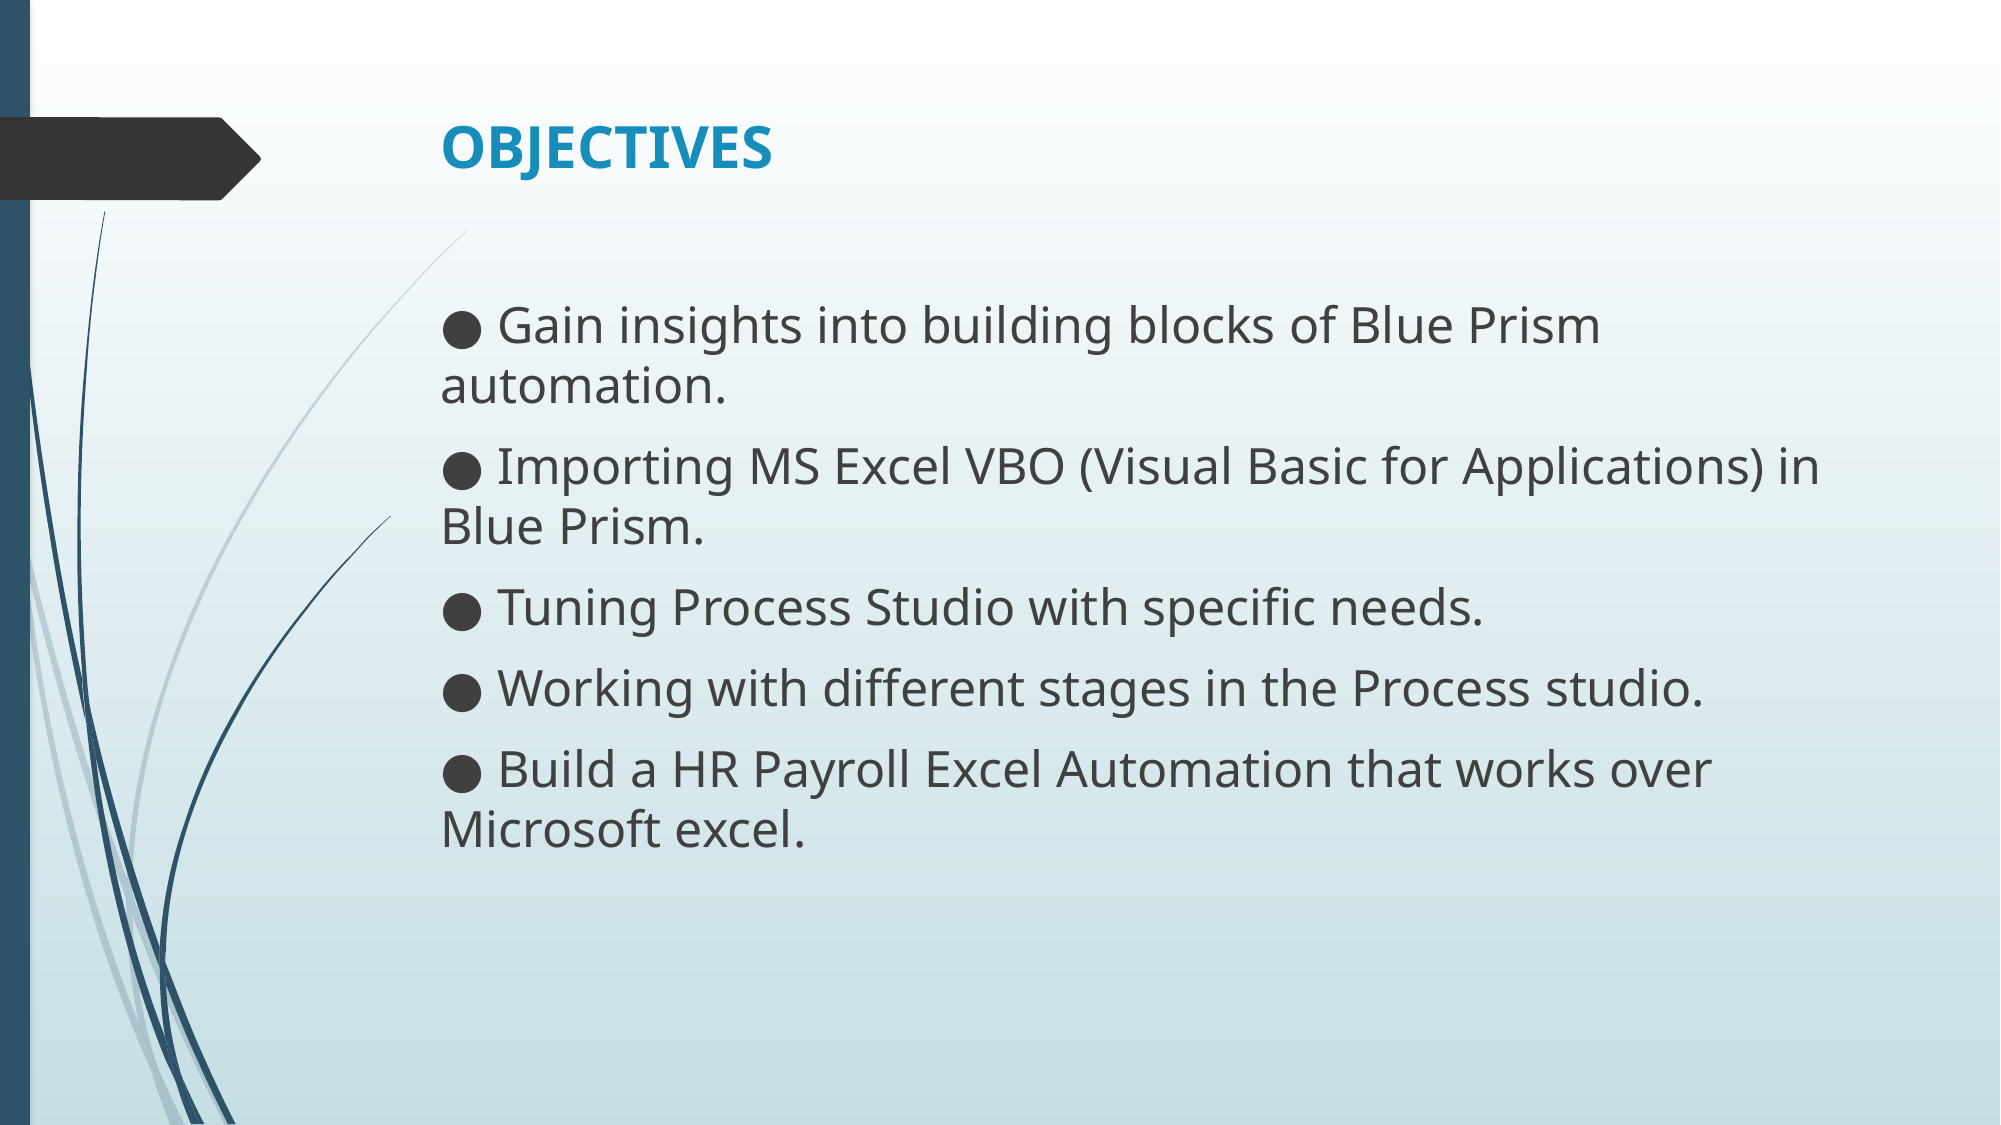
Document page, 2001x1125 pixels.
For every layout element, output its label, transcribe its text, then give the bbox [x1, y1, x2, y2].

list ● Gain insights into building blocks of Blue Prism automation. ● Importing MS Excel VBO (Visual Basic for Applications) in Blue Prism. ● Tuning Process Studio with specific needs. ● Working with different stages in the Process studio. ● Build a HR Payroll Excel Automation that works over Microsoft excel. [425, 286, 1888, 1026]
title OBJECTIVES [425, 102, 987, 216]
